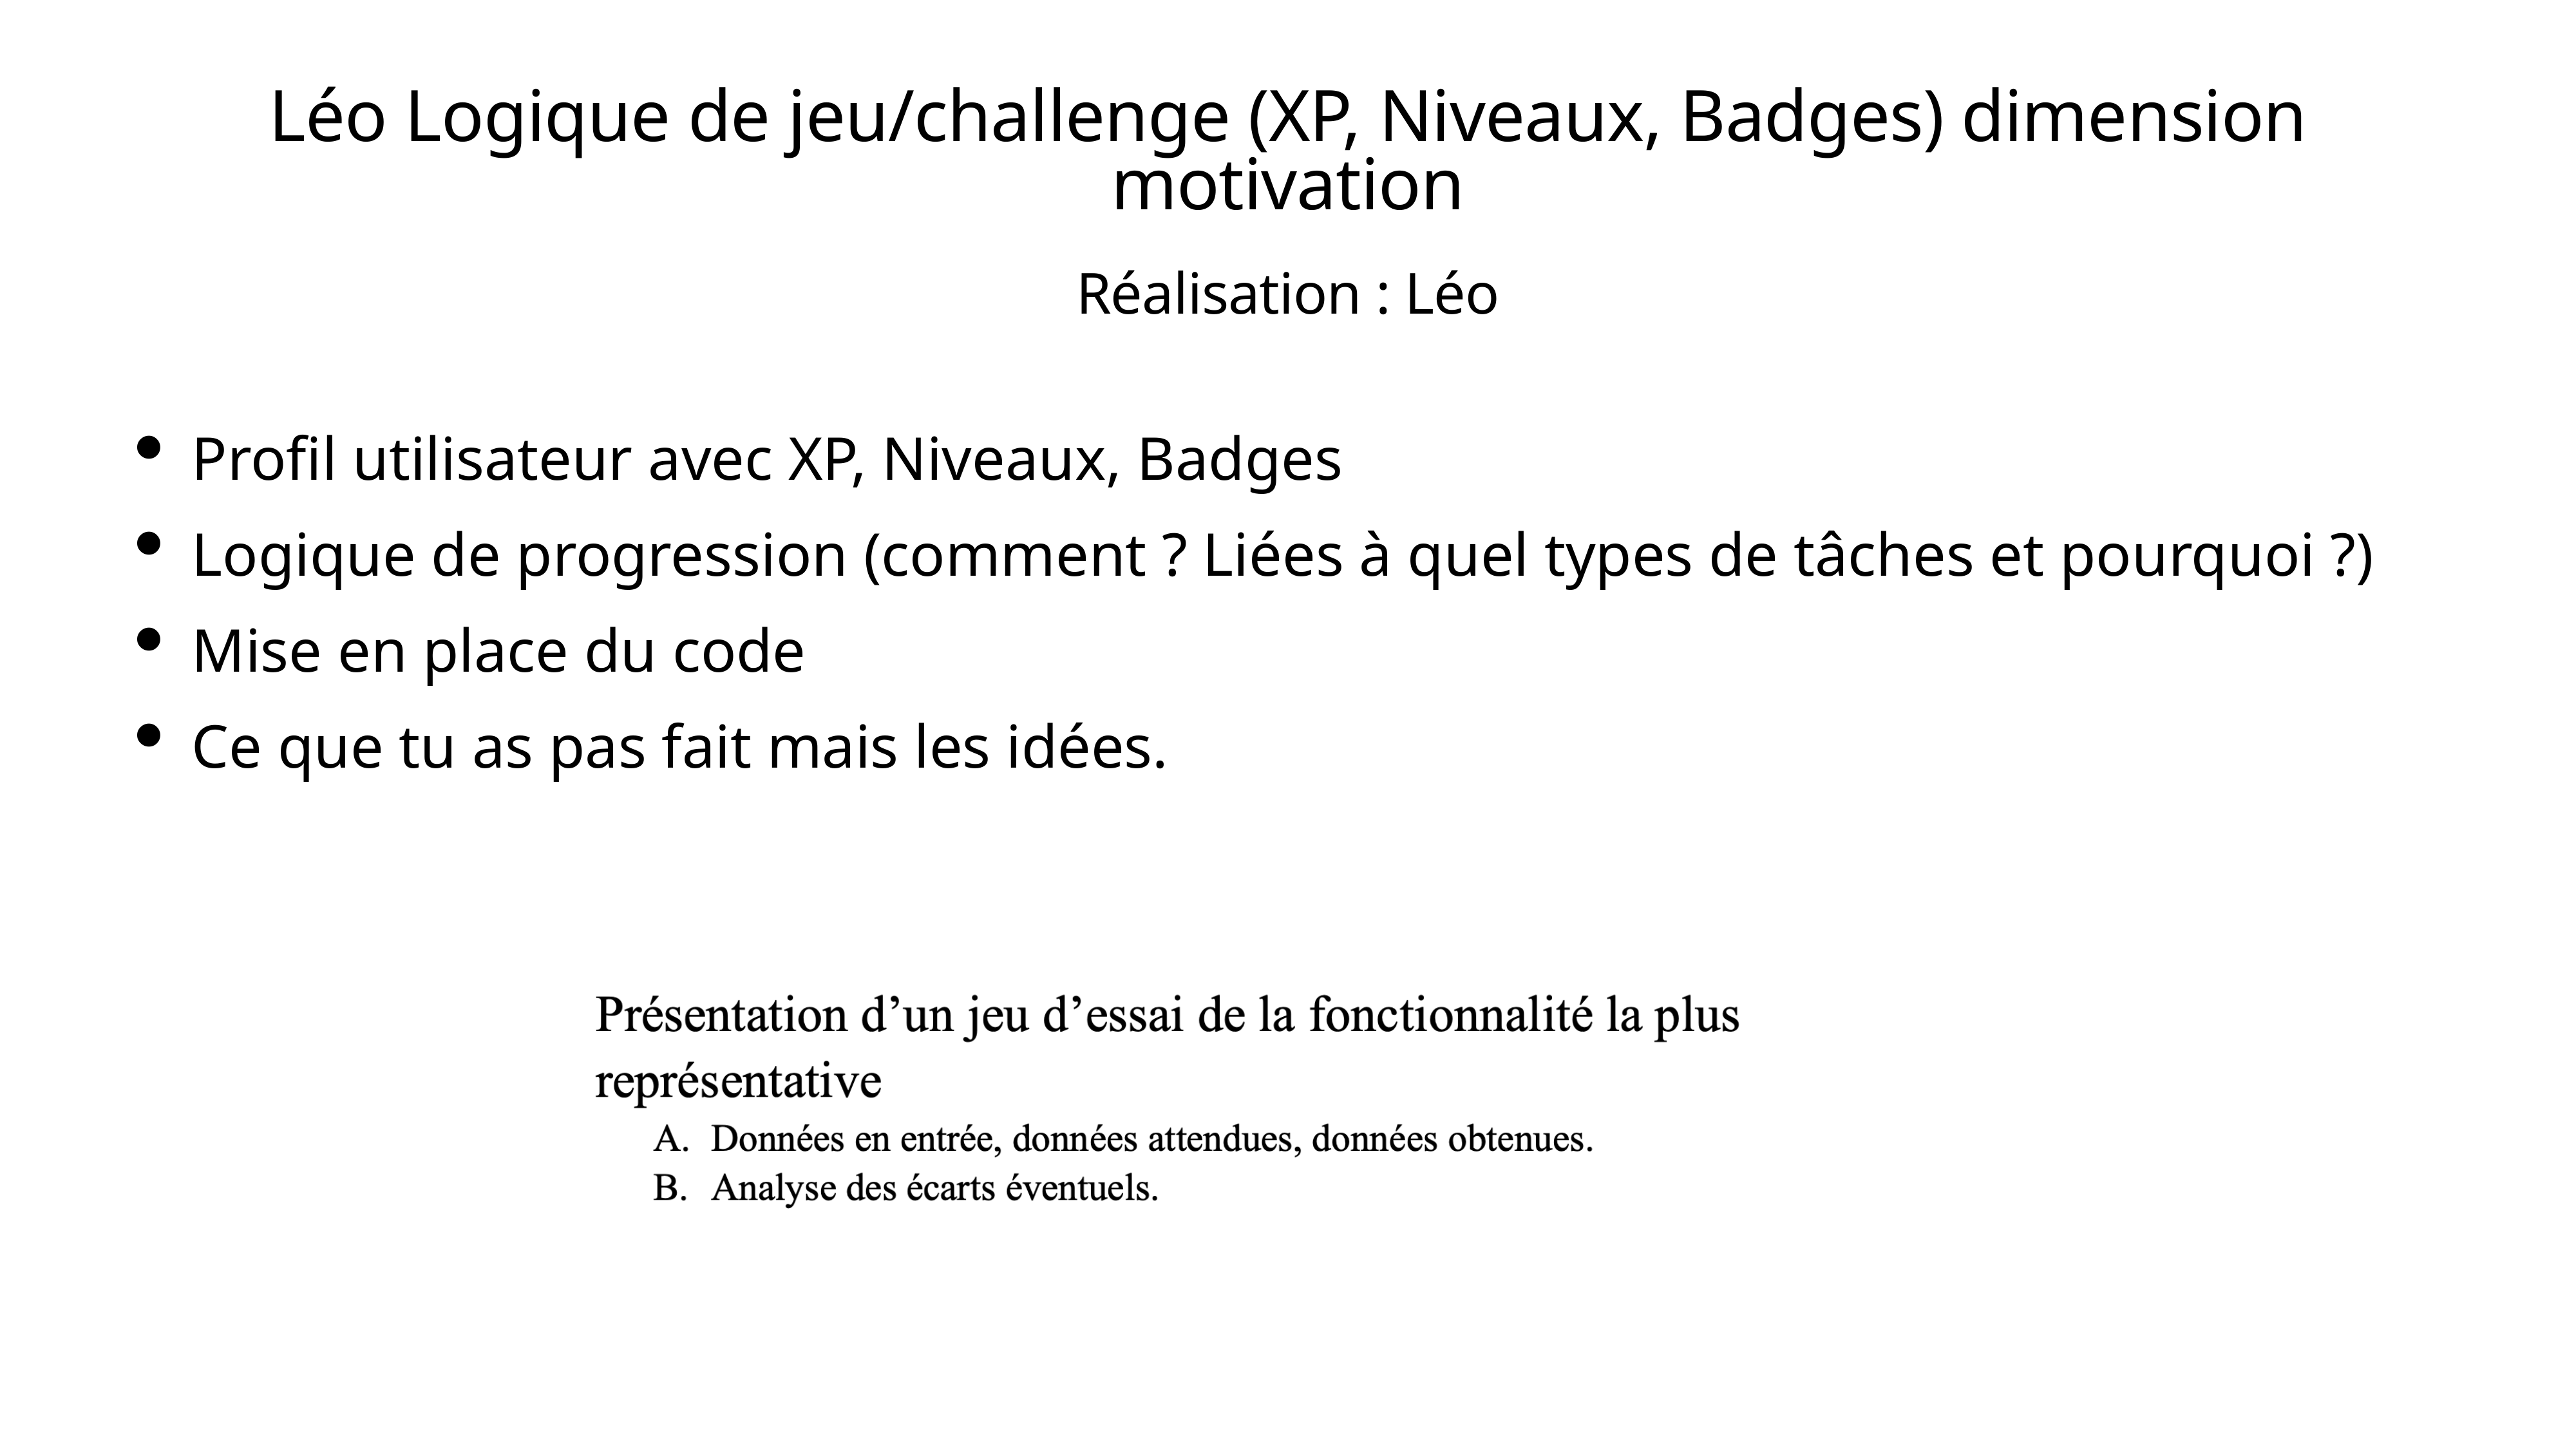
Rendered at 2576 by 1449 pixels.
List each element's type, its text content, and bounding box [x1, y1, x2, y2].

list Profil utilisateur avec XP, Niveaux, Badges Logique de progression (comment ? Liées à quel types de tâches et pourquoi ?) Mise en place du code Ce que tu as pas fait mais les idées. [128, 423, 2448, 1321]
list Réalisation : Léo [128, 251, 2448, 341]
title Léo Logique de jeu/challenge (XP, Niveaux, Badges) dimension motivation [128, 81, 2448, 251]
picture [582, 987, 1807, 1209]
